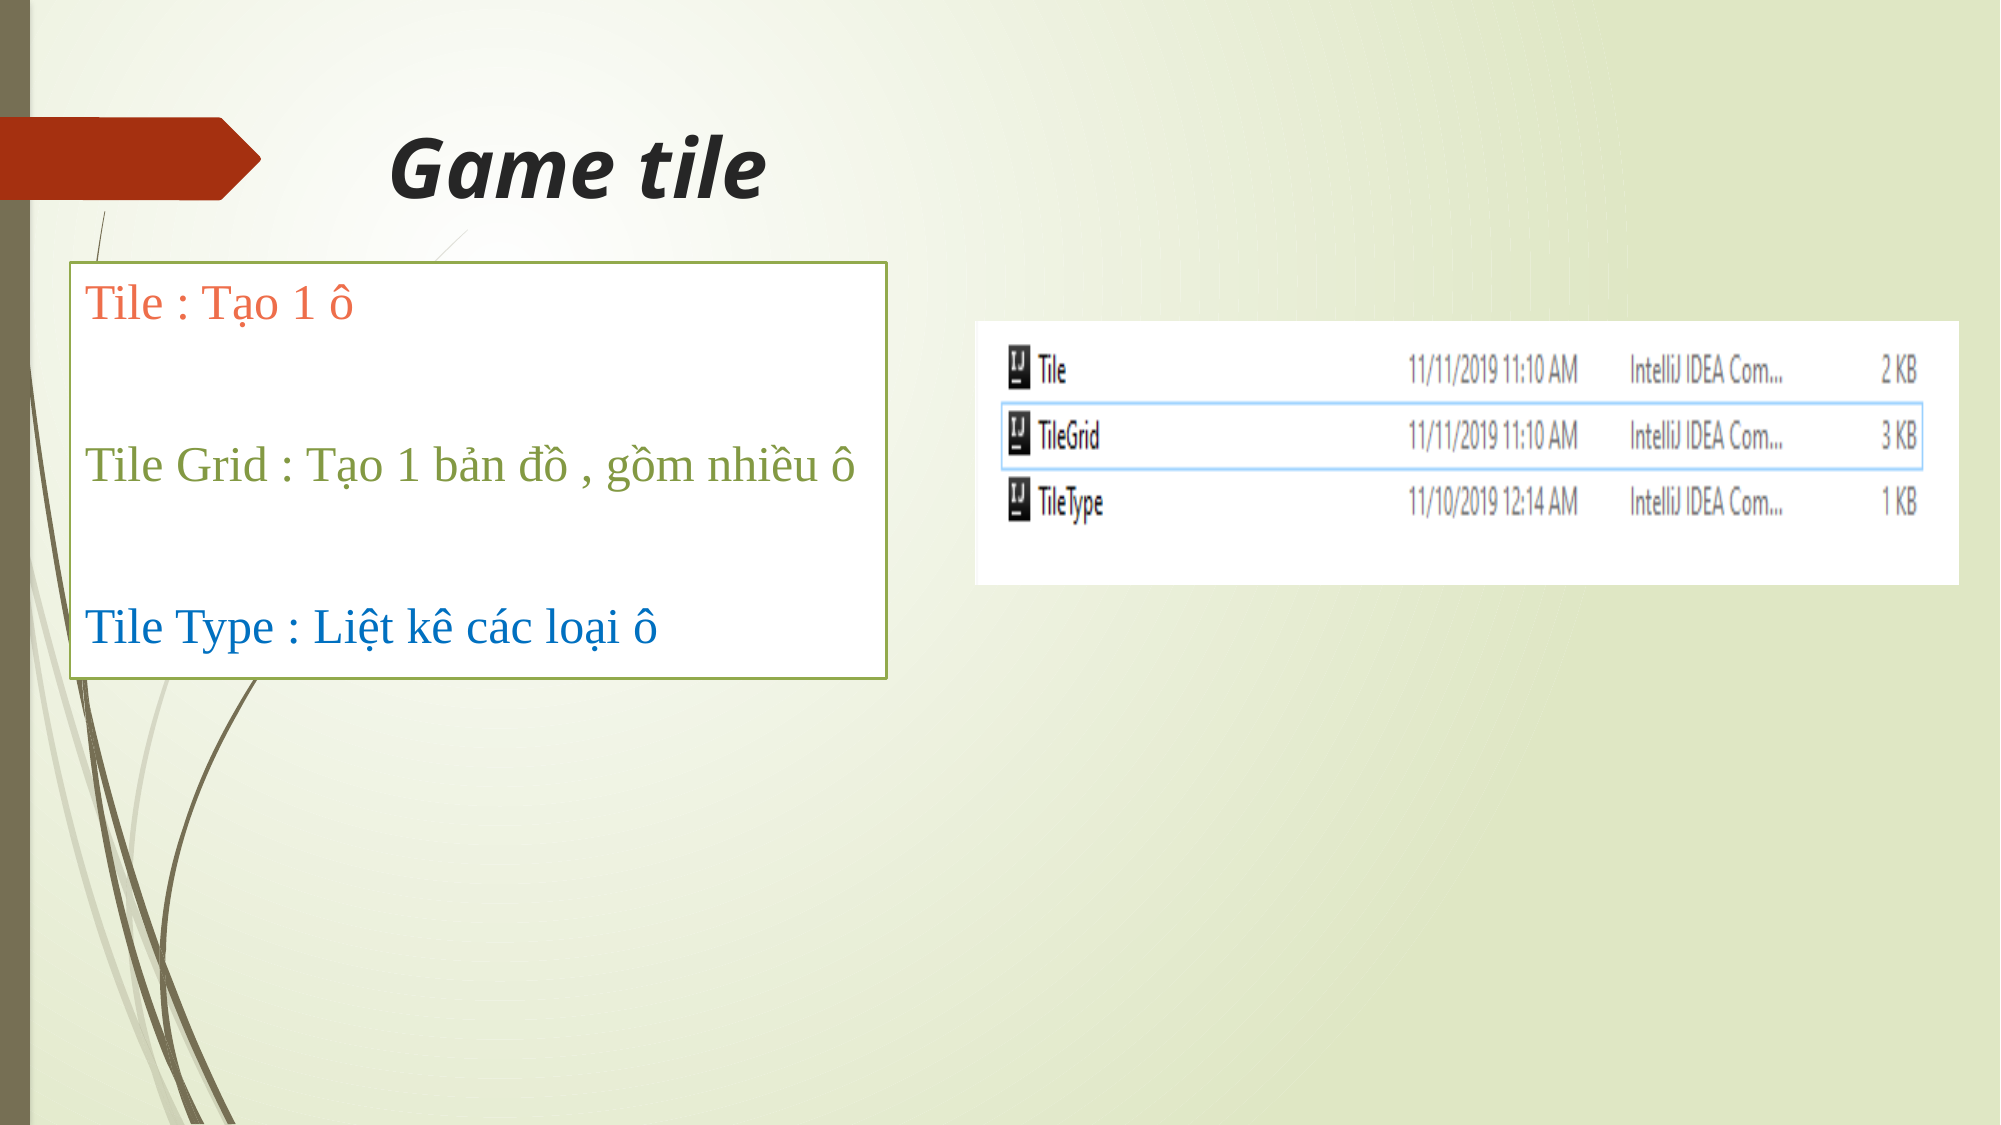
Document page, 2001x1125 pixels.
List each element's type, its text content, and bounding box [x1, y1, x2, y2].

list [975, 321, 1960, 585]
list Tile : Tạo 1 ô Tile Grid : Tạo 1 bản đồ , gồm nhiều ô Tile Type : Liệt kê các loại ô [69, 261, 888, 680]
title Game tile [372, 62, 948, 223]
